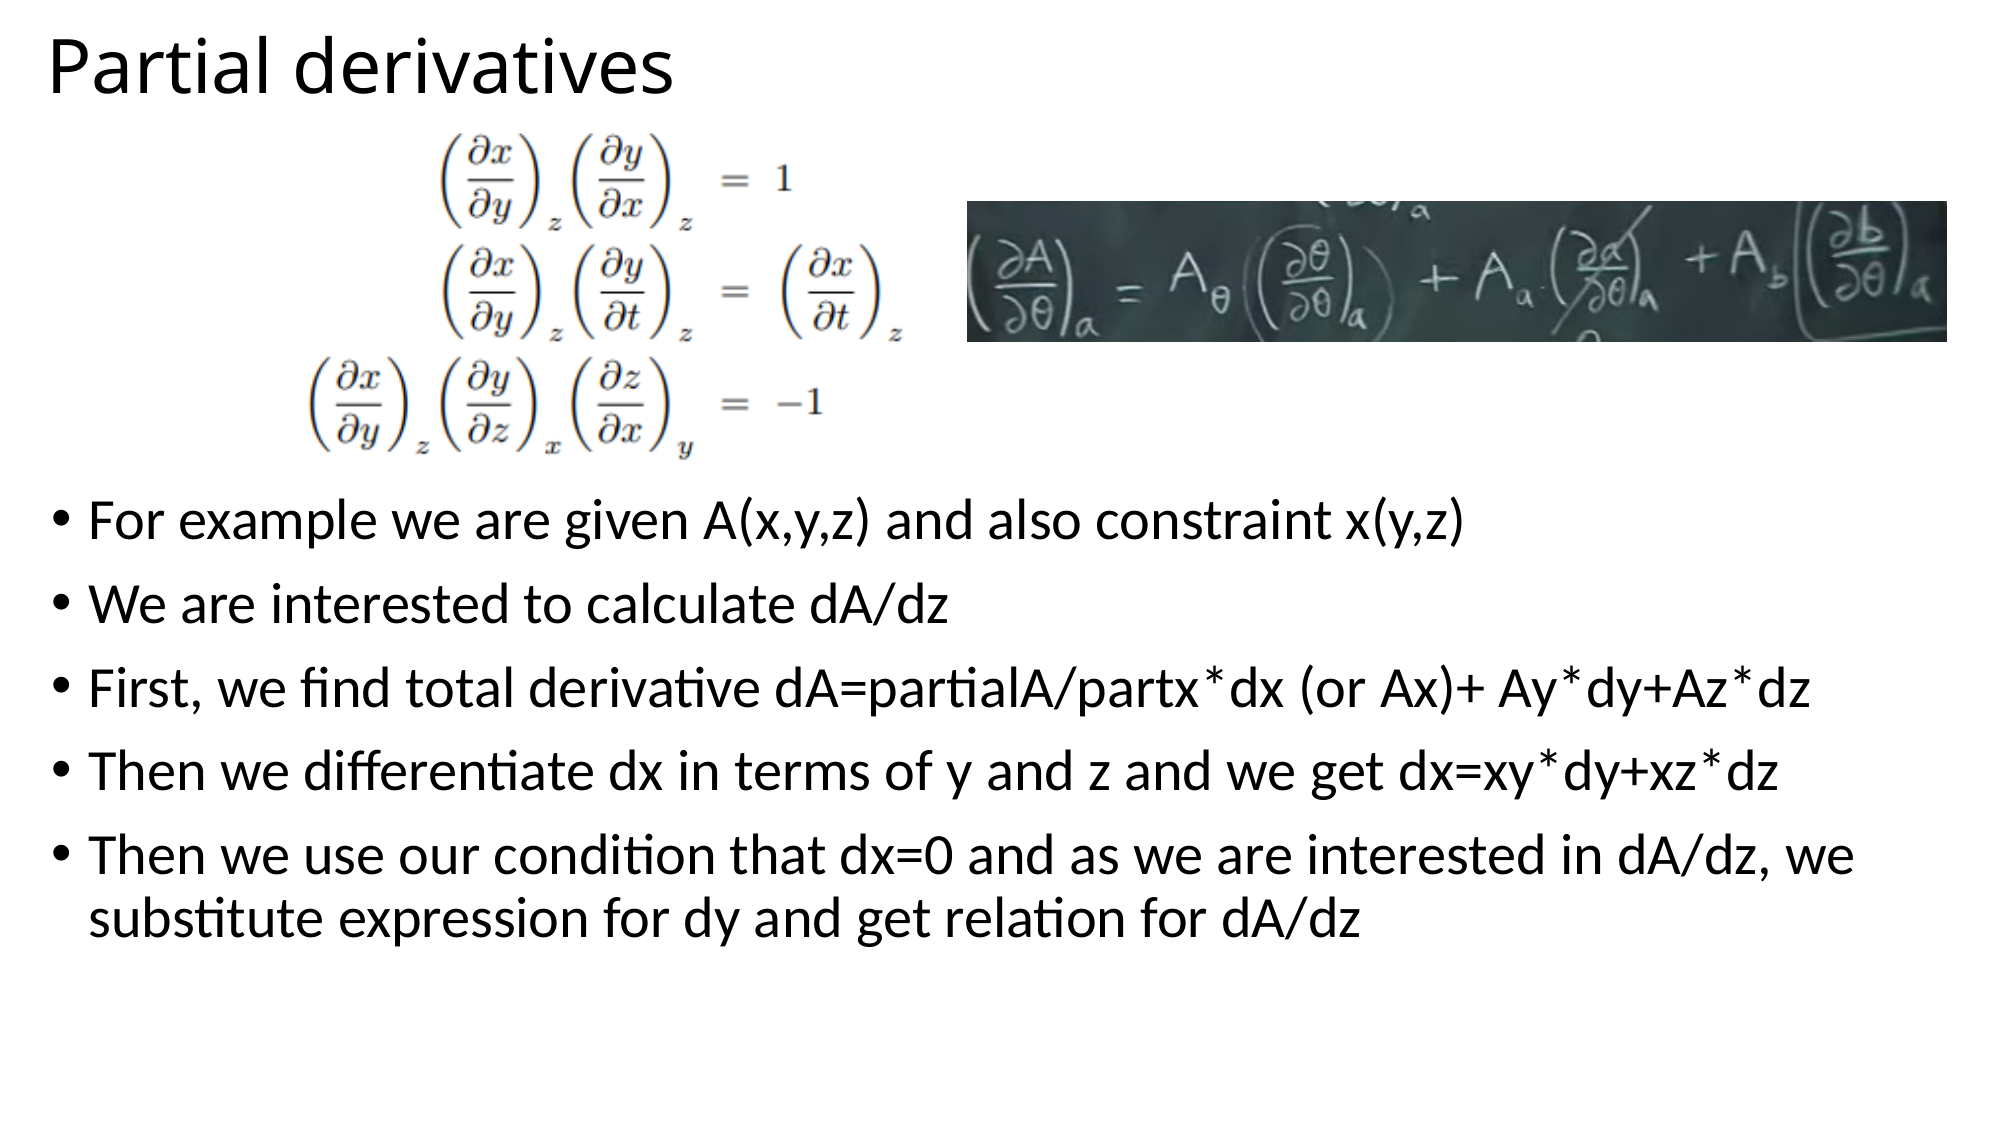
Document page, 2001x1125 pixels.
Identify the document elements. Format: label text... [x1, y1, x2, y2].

title Partial derivatives [31, 20, 1757, 118]
picture [967, 201, 1947, 343]
picture [258, 128, 907, 468]
list For example we are given A(x,y,z) and also constraint x(y,z) We are interested to calculate dA/dz First, we find total derivative dA=partialA/partx*dx (or Ax)+ Ay*dy+Az*dz Then we differentiate dx in terms of y and z and we get dx=xy*dy+xz*dz Then we use our condition that dx=0 and as we are interested in dA/dz, we substitute expression for dy and get relation for dA/dz [35, 140, 1923, 1092]
